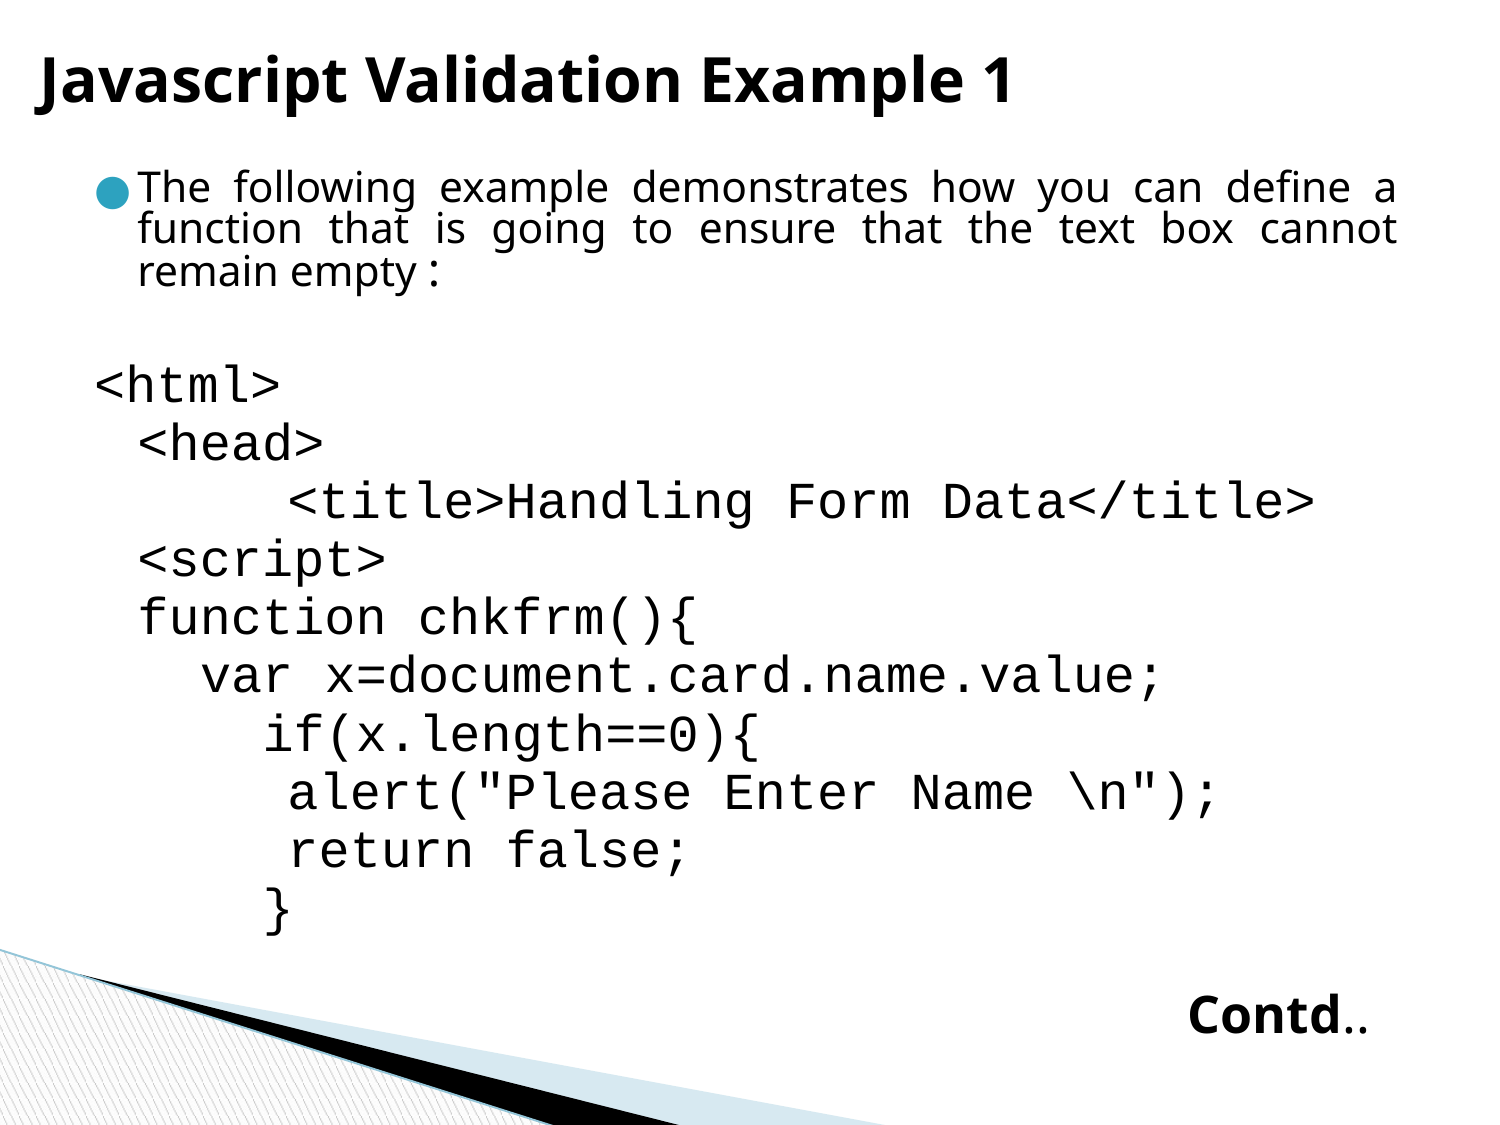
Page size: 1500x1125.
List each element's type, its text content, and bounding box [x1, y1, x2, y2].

list The following example demonstrates how you can define a function that is going to ensure that the text box cannot remain empty : <html> <head> <title>Handling Form Data</title> <script> function chkfrm(){ var x=document.card.name.value; if(x.length==0){ alert("Please Enter Name \n"); return false; } Contd.. [62, 162, 1413, 1063]
text_box Javascript Validation Example 1 [24, 24, 1475, 130]
